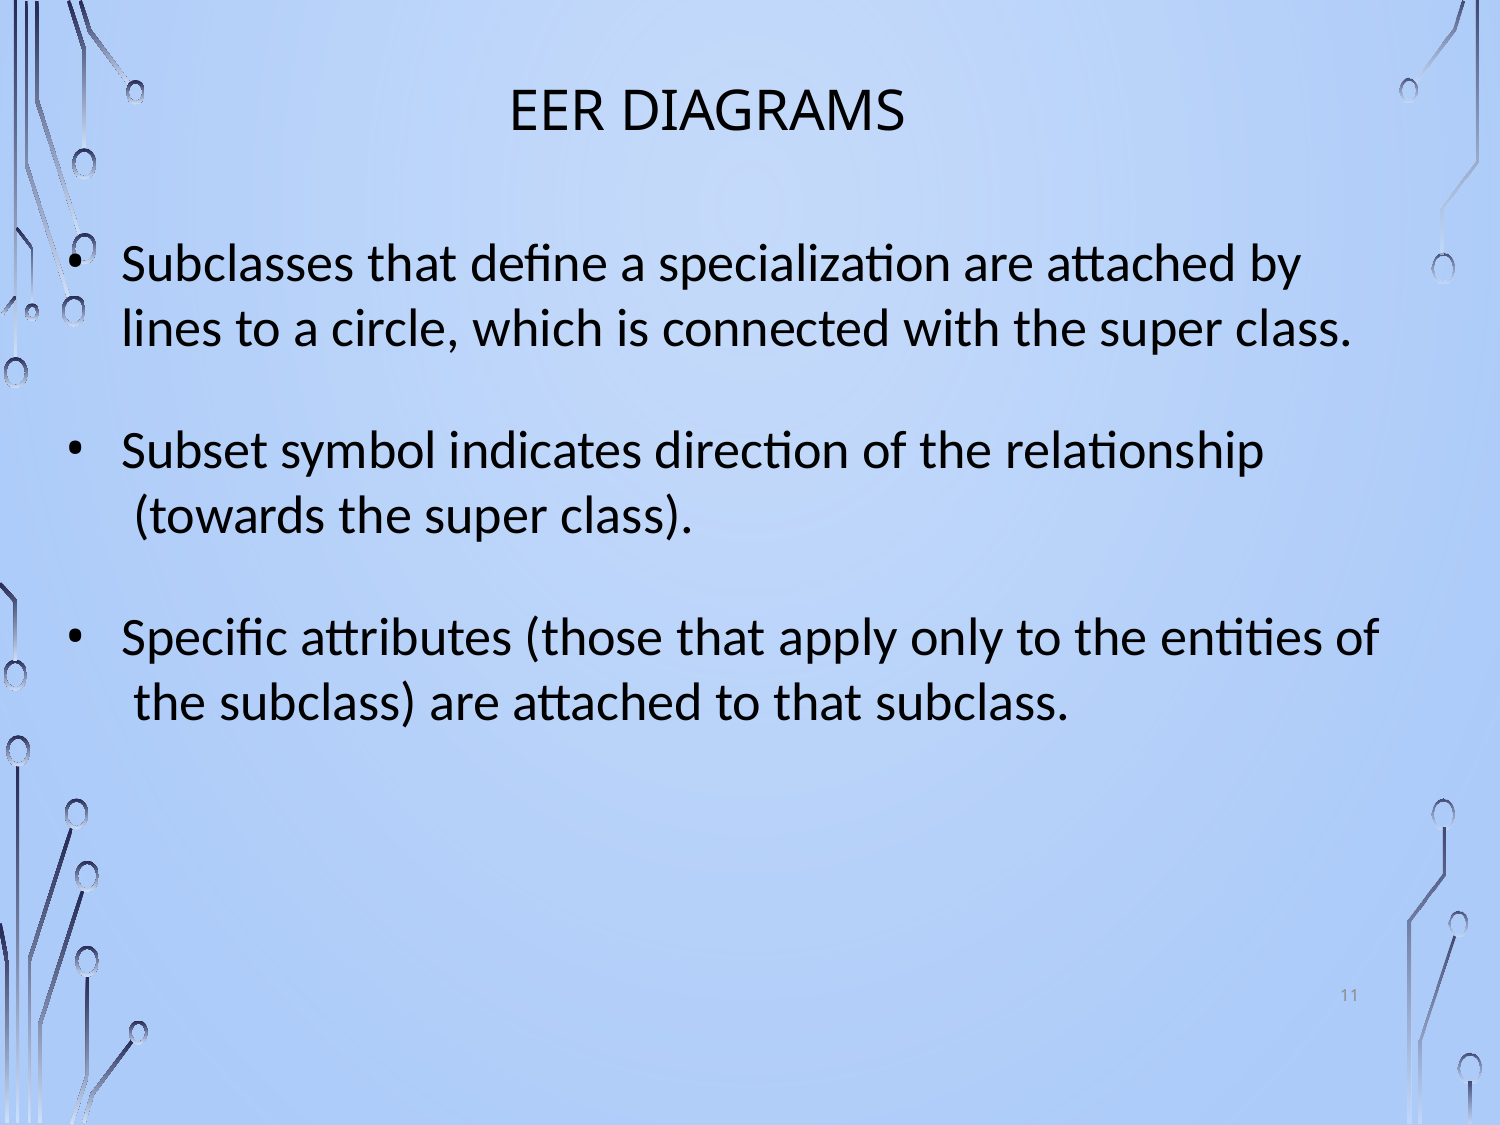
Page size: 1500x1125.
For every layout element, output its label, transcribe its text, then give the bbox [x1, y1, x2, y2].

title EER Diagrams [506, 12, 981, 203]
text_box Subclasses that define a specialization are attached by lines to a circle, which is connected with the super class. Subset symbol indicates direction of the relationship (towards the super class). Specific attributes (those that apply only to the entities of the subclass) are attached to that subclass. [62, 224, 1389, 732]
slide_number 11 [1264, 732, 1360, 1125]
